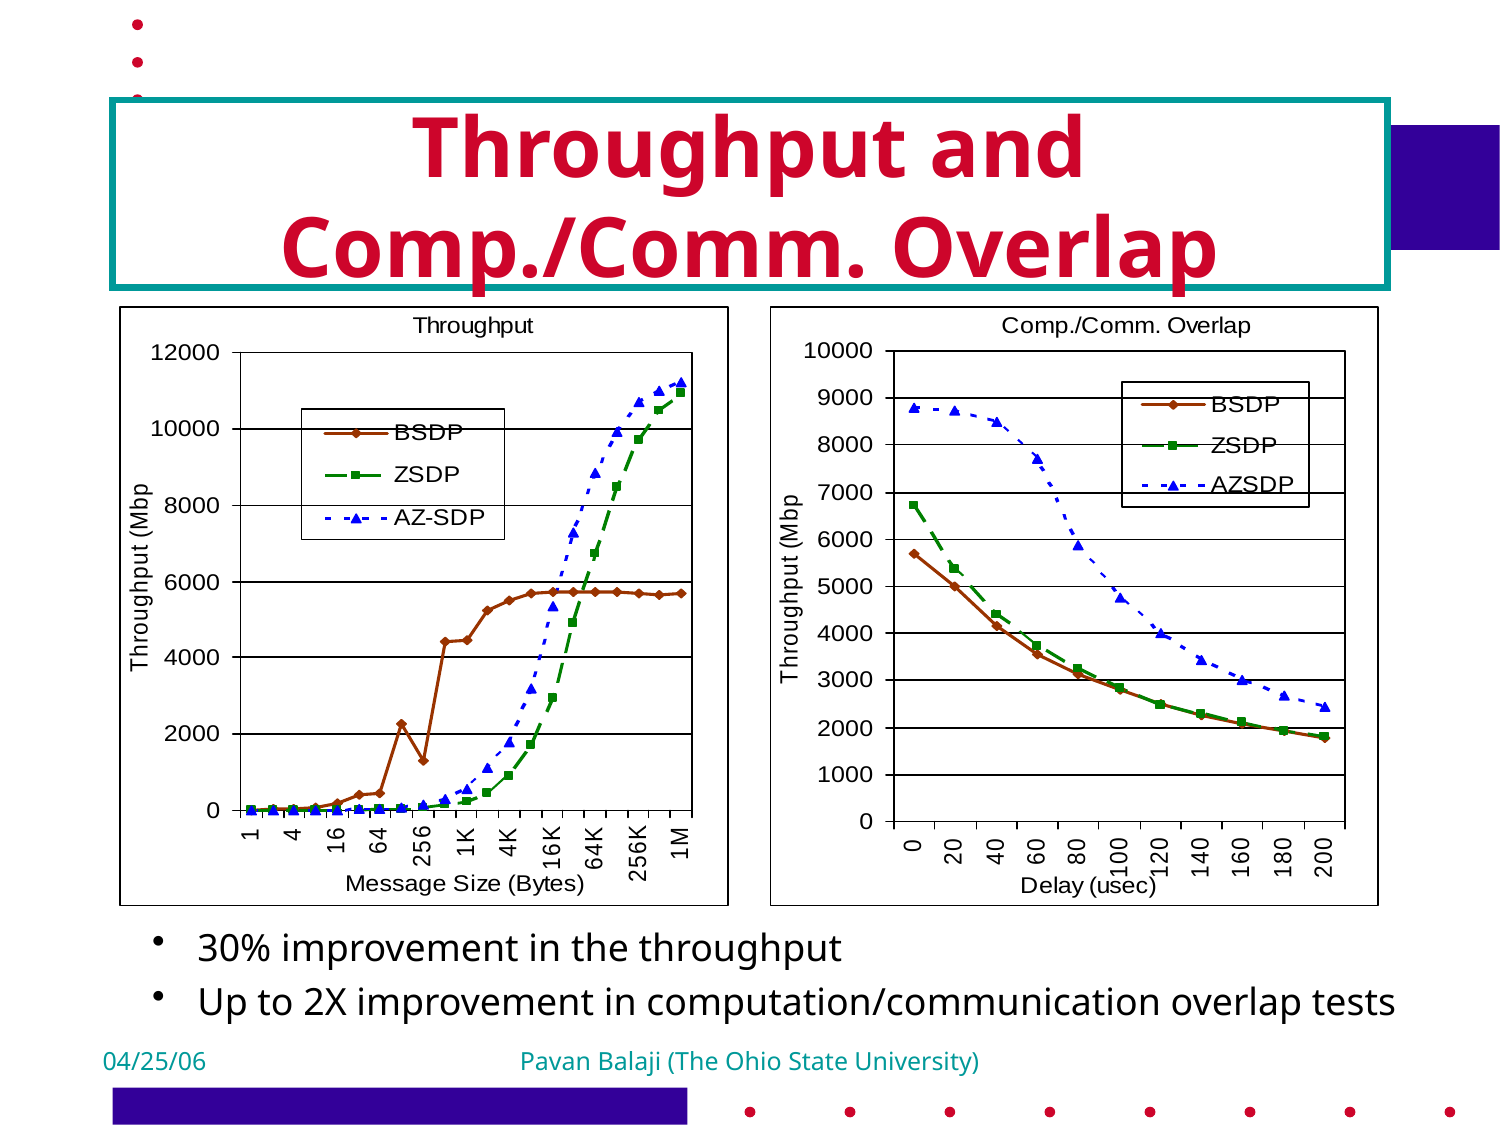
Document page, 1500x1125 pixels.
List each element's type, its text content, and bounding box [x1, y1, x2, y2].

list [112, 299, 738, 913]
text_box 30% improvement in the throughput Up to 2X improvement in computation/communication overlap tests [137, 924, 1413, 1031]
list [762, 299, 1388, 913]
title Throughput and Comp./Comm. Overlap [109, 97, 1391, 291]
footer Pavan Balaji (The Ohio State University) [437, 1037, 1063, 1100]
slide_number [87, 1037, 400, 1100]
